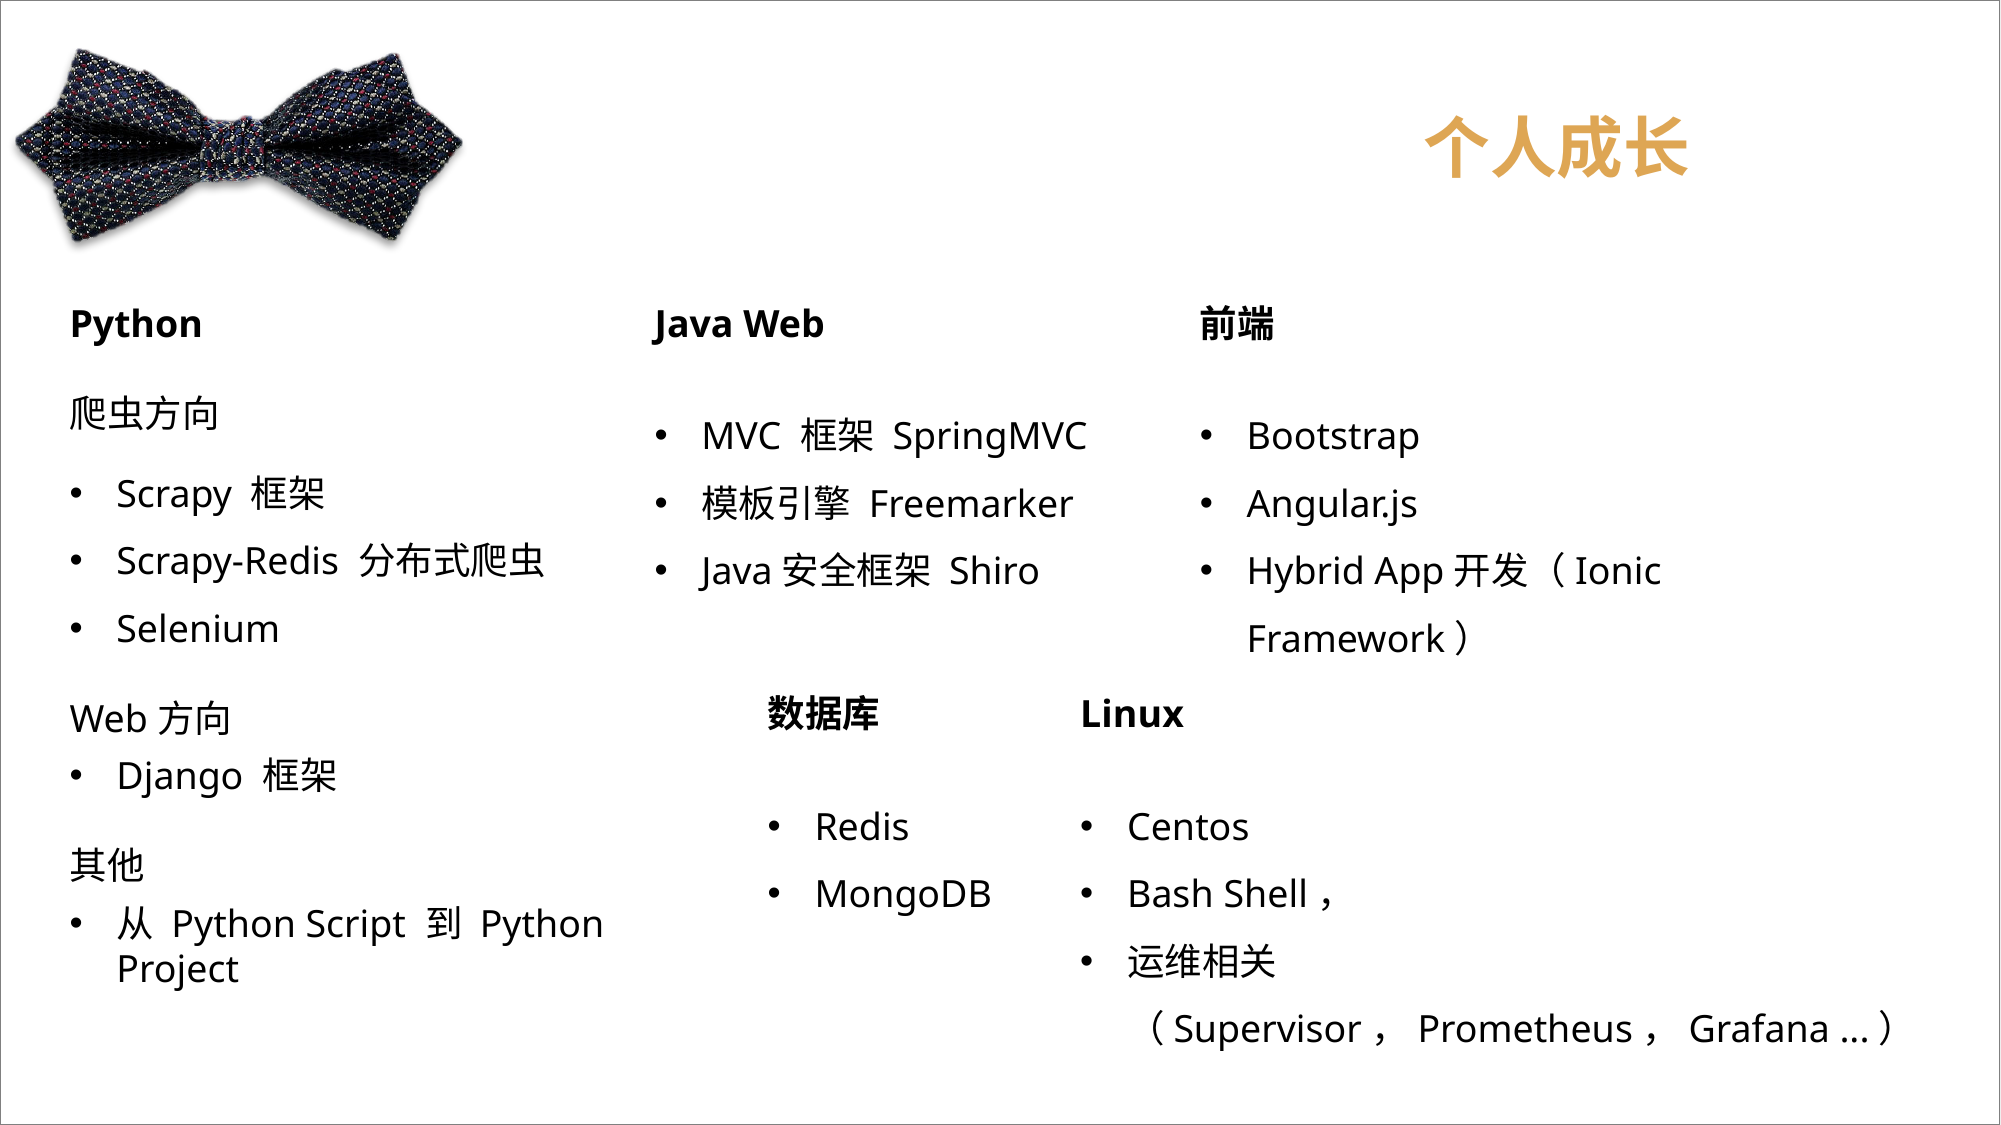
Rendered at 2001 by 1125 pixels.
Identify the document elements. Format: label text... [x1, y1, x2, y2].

text_box 前端 Bootstrap Angular.js Hybrid App开发（Ionic Framework） [1185, 292, 1861, 668]
text_box Linux Centos Bash Shell， 运维相关（Supervisor，Prometheus，Grafana ...） [1065, 682, 1981, 1058]
text_box Java Web MVC 框架 SpringMVC 模板引擎 Freemarker Java安全框架 Shiro [639, 292, 1113, 600]
text_box 数据库 Redis MongoDB [753, 682, 1136, 923]
text_box Python 爬虫方向 Scrapy 框架 Scrapy-Redis 分布式爬虫 Selenium Web方向 Django 框架 其他 从 Python Script 到 Python Project [54, 292, 702, 998]
picture [0, 0, 473, 293]
text_box 个人成长 [1208, 98, 1906, 193]
